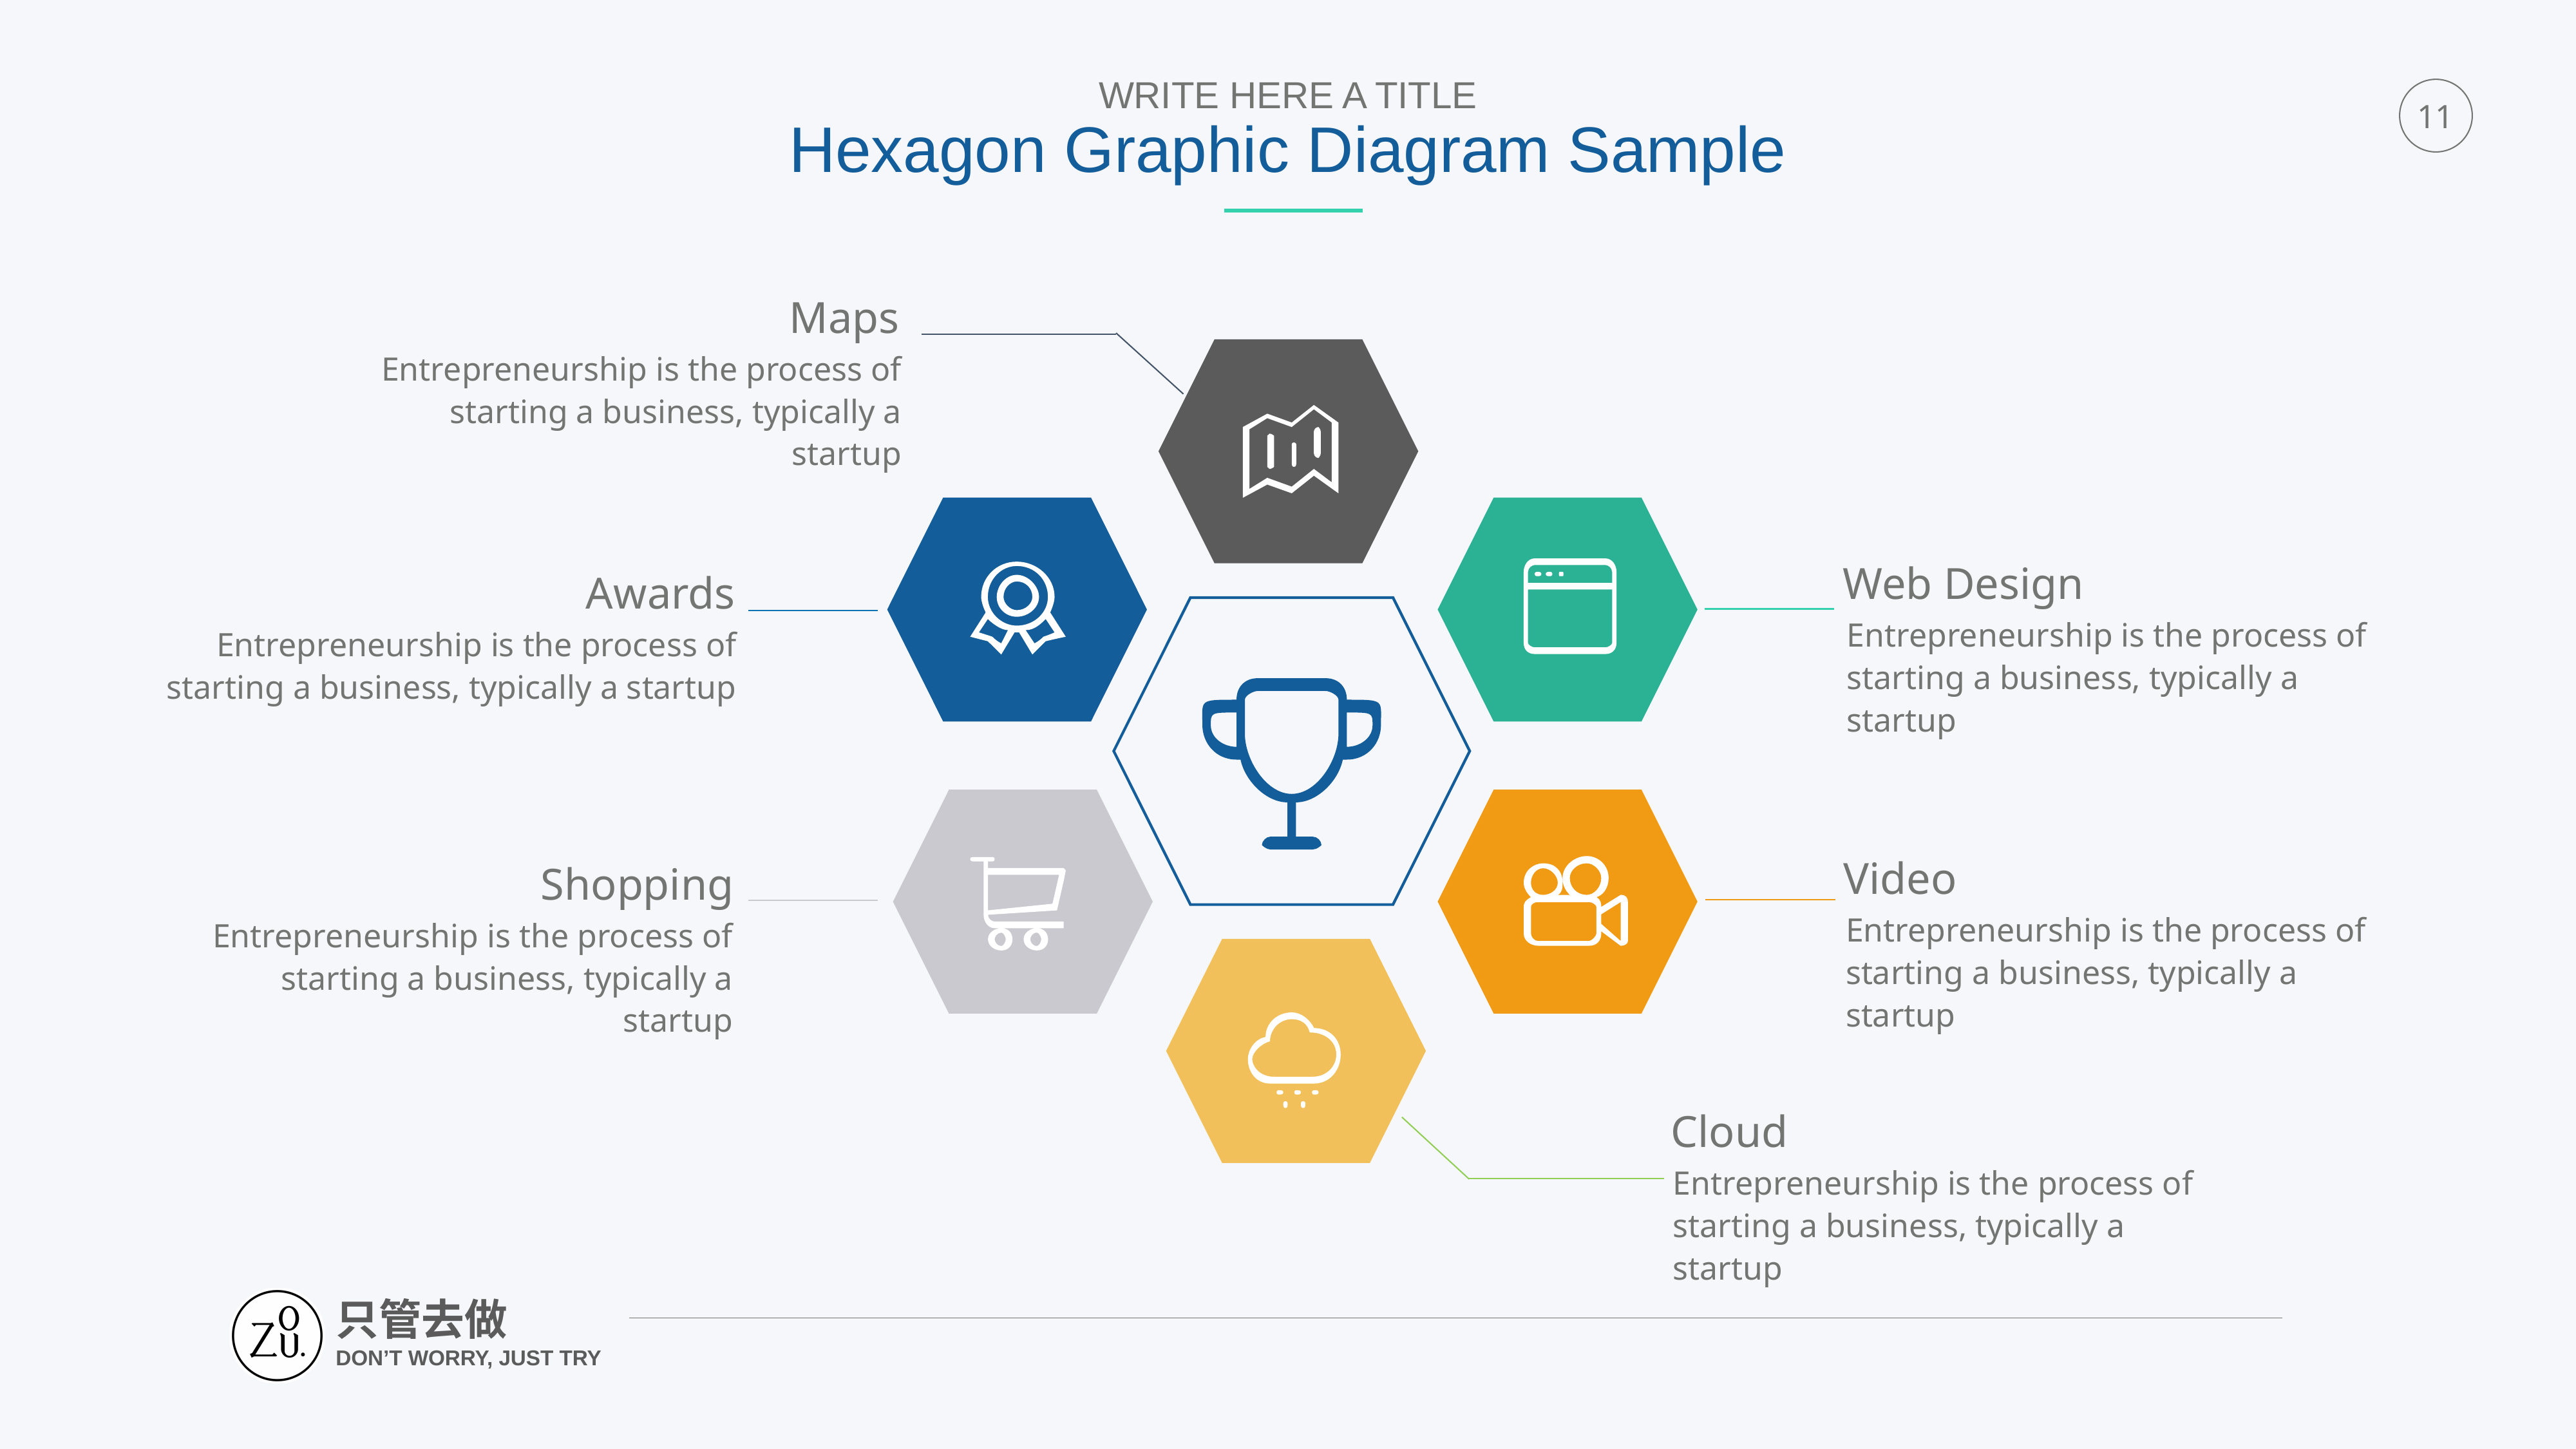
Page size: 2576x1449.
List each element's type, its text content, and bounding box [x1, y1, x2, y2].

picture [229, 1287, 325, 1384]
text_box Shopping [531, 847, 744, 918]
text_box [1294, 1090, 1301, 1095]
text_box Entrepreneurship is the process of starting a business, typically a startup [1835, 599, 2423, 750]
text_box [1276, 1090, 1283, 1095]
text_box [970, 857, 1066, 951]
text_box [893, 790, 1153, 1014]
text_box Entrepreneurship is the process of starting a business, typically a startup [1662, 1147, 2235, 1298]
text_box [1312, 1090, 1319, 1095]
text_box [1158, 339, 1419, 564]
text_box [887, 497, 1147, 722]
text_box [1401, 1117, 1664, 1180]
text_box Entrepreneurship is the process of starting a business, typically a startup [153, 900, 745, 1050]
text_box [1524, 856, 1628, 946]
slide_number 11 [2407, 86, 2465, 146]
text_box Awards [576, 556, 745, 628]
text_box [970, 562, 1066, 655]
text_box [1437, 497, 1698, 722]
text_box Web Design [1833, 547, 2094, 618]
text_box [1300, 1101, 1306, 1108]
text_box Entrepreneurship is the process of starting a business, typically a startup [153, 609, 748, 717]
text_box [1202, 678, 1381, 850]
text_box Maps [779, 280, 909, 352]
text_box Entrepreneurship is the process of starting a business, typically a startup [323, 333, 914, 484]
text_box [1166, 938, 1426, 1163]
text_box Video [1833, 842, 1967, 913]
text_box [921, 332, 1184, 394]
text_box Cloud [1661, 1095, 1798, 1166]
text_box [1437, 790, 1698, 1014]
text_box Entrepreneurship is the process of starting a business, typically a startup [1833, 894, 2423, 1045]
text_box [1113, 597, 1470, 905]
text_box [1242, 404, 1339, 498]
text_box [1283, 1101, 1288, 1108]
text_box WRITE HERE A TITLE Hexagon Graphic Diagram Sample [784, 71, 1792, 191]
text_box [1247, 1012, 1341, 1084]
text_box [1523, 558, 1617, 654]
